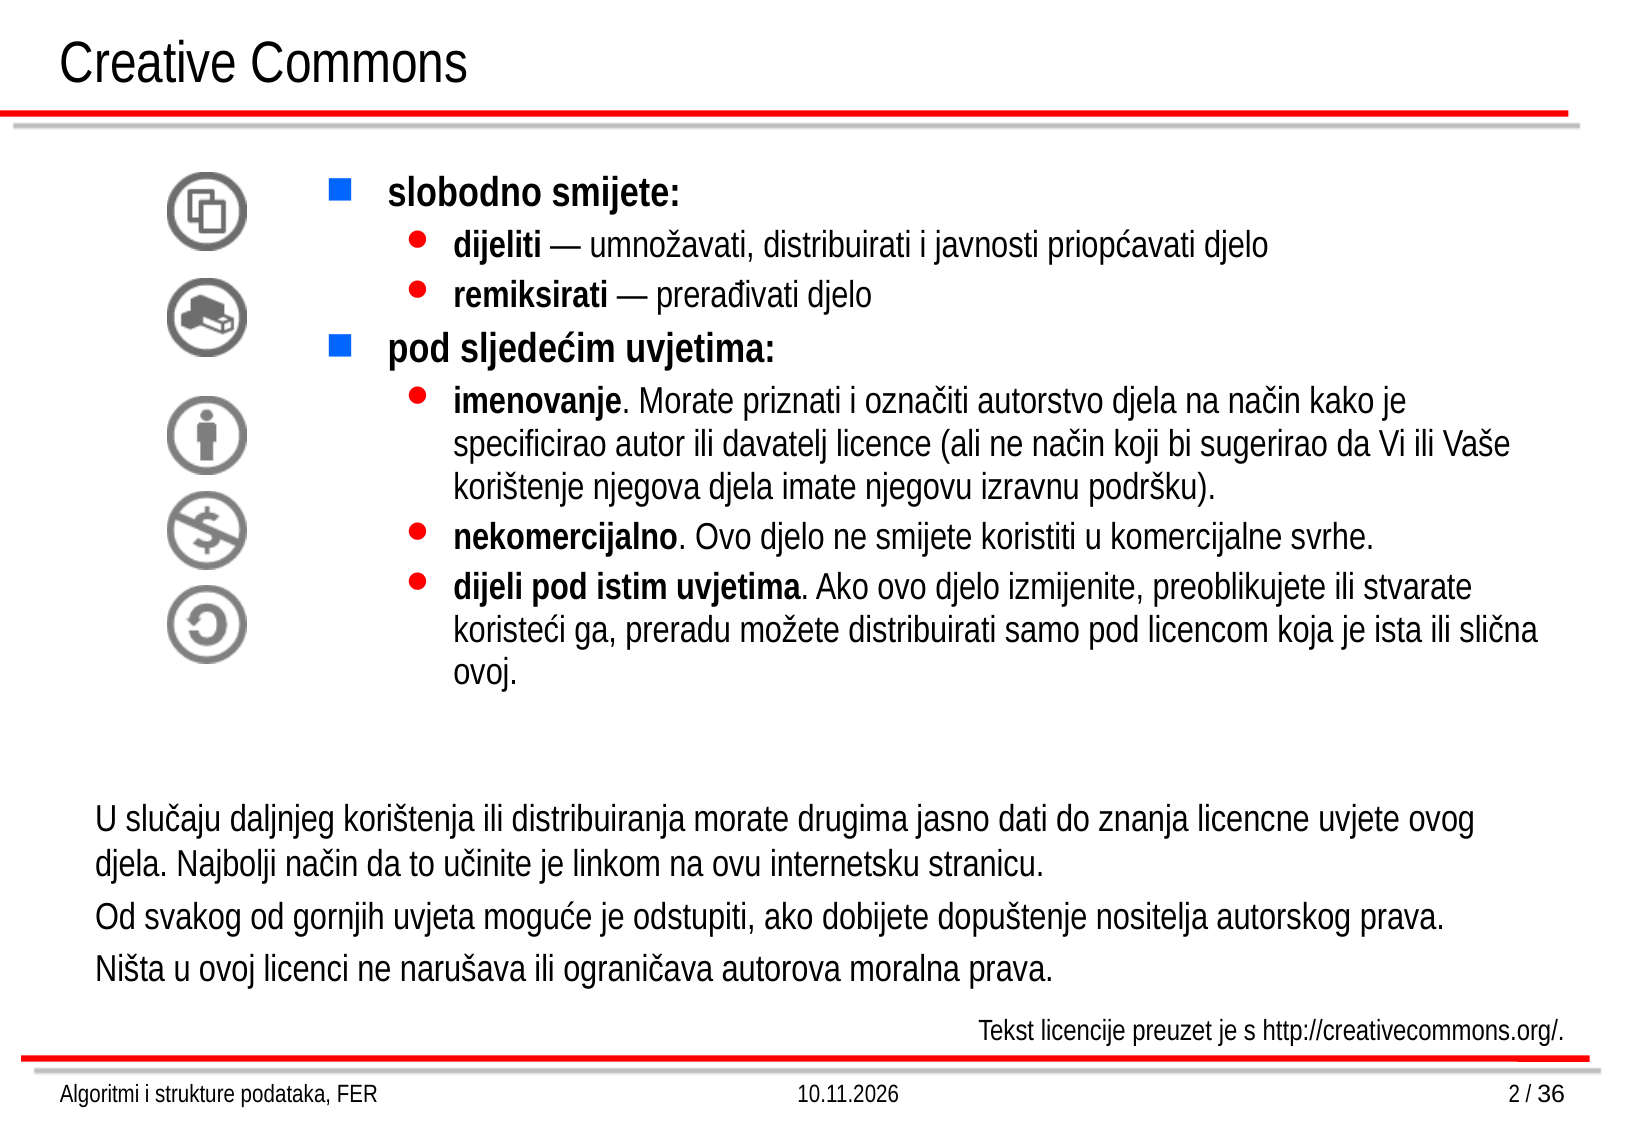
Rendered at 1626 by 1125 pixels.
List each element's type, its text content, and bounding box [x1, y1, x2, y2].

picture [167, 278, 247, 357]
slide_number 2 / 36 [1164, 1070, 1581, 1107]
text_box U slučaju daljnjeg korištenja ili distribuiranja morate drugima jasno dati do znanja licencne uvjete ovog djela. Najbolji način da to učinite je linkom na ovu internetsku stranicu. Od svakog od gornjih uvjeta moguće je odstupiti, ako dobijete dopuštenje nositelja autorskog prava. Ništa u ovoj licenci ne narušava ili ograničava autorova moralna prava. [80, 786, 1569, 997]
picture [167, 585, 247, 665]
text_box Tekst licencije preuzet je s http://creativecommons.org/. [91, 1004, 1581, 1054]
picture [167, 172, 247, 251]
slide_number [658, 1070, 1039, 1107]
footer Algoritmi i strukture podataka, FER [44, 1070, 612, 1107]
title Creative Commons [44, 0, 1569, 102]
picture [167, 491, 247, 570]
picture [167, 396, 247, 476]
list slobodno smijete: dijeliti — umnožavati, distribuirati i javnosti priopćavati djelo remiksirati — prerađivati djelo pod sljedećim uvjetima: imenovanje. Morate priznati i označiti autorstvo djela na način kako je specificirao autor ili davatelj licence (ali ne način koji bi sugerirao da Vi ili Vaše korištenje njegova djela imate njegovu izravnu podršku). nekomercijalno. Ovo djelo ne smijete koristiti u komercijalne svrhe. dijeli pod istim uvjetima. Ako ovo djelo izmijenite, preoblikujete ili stvarate koristeći ga, preradu možete distribuirati samo pod licencom koja je ista ili slična ovoj. [316, 160, 1581, 729]
